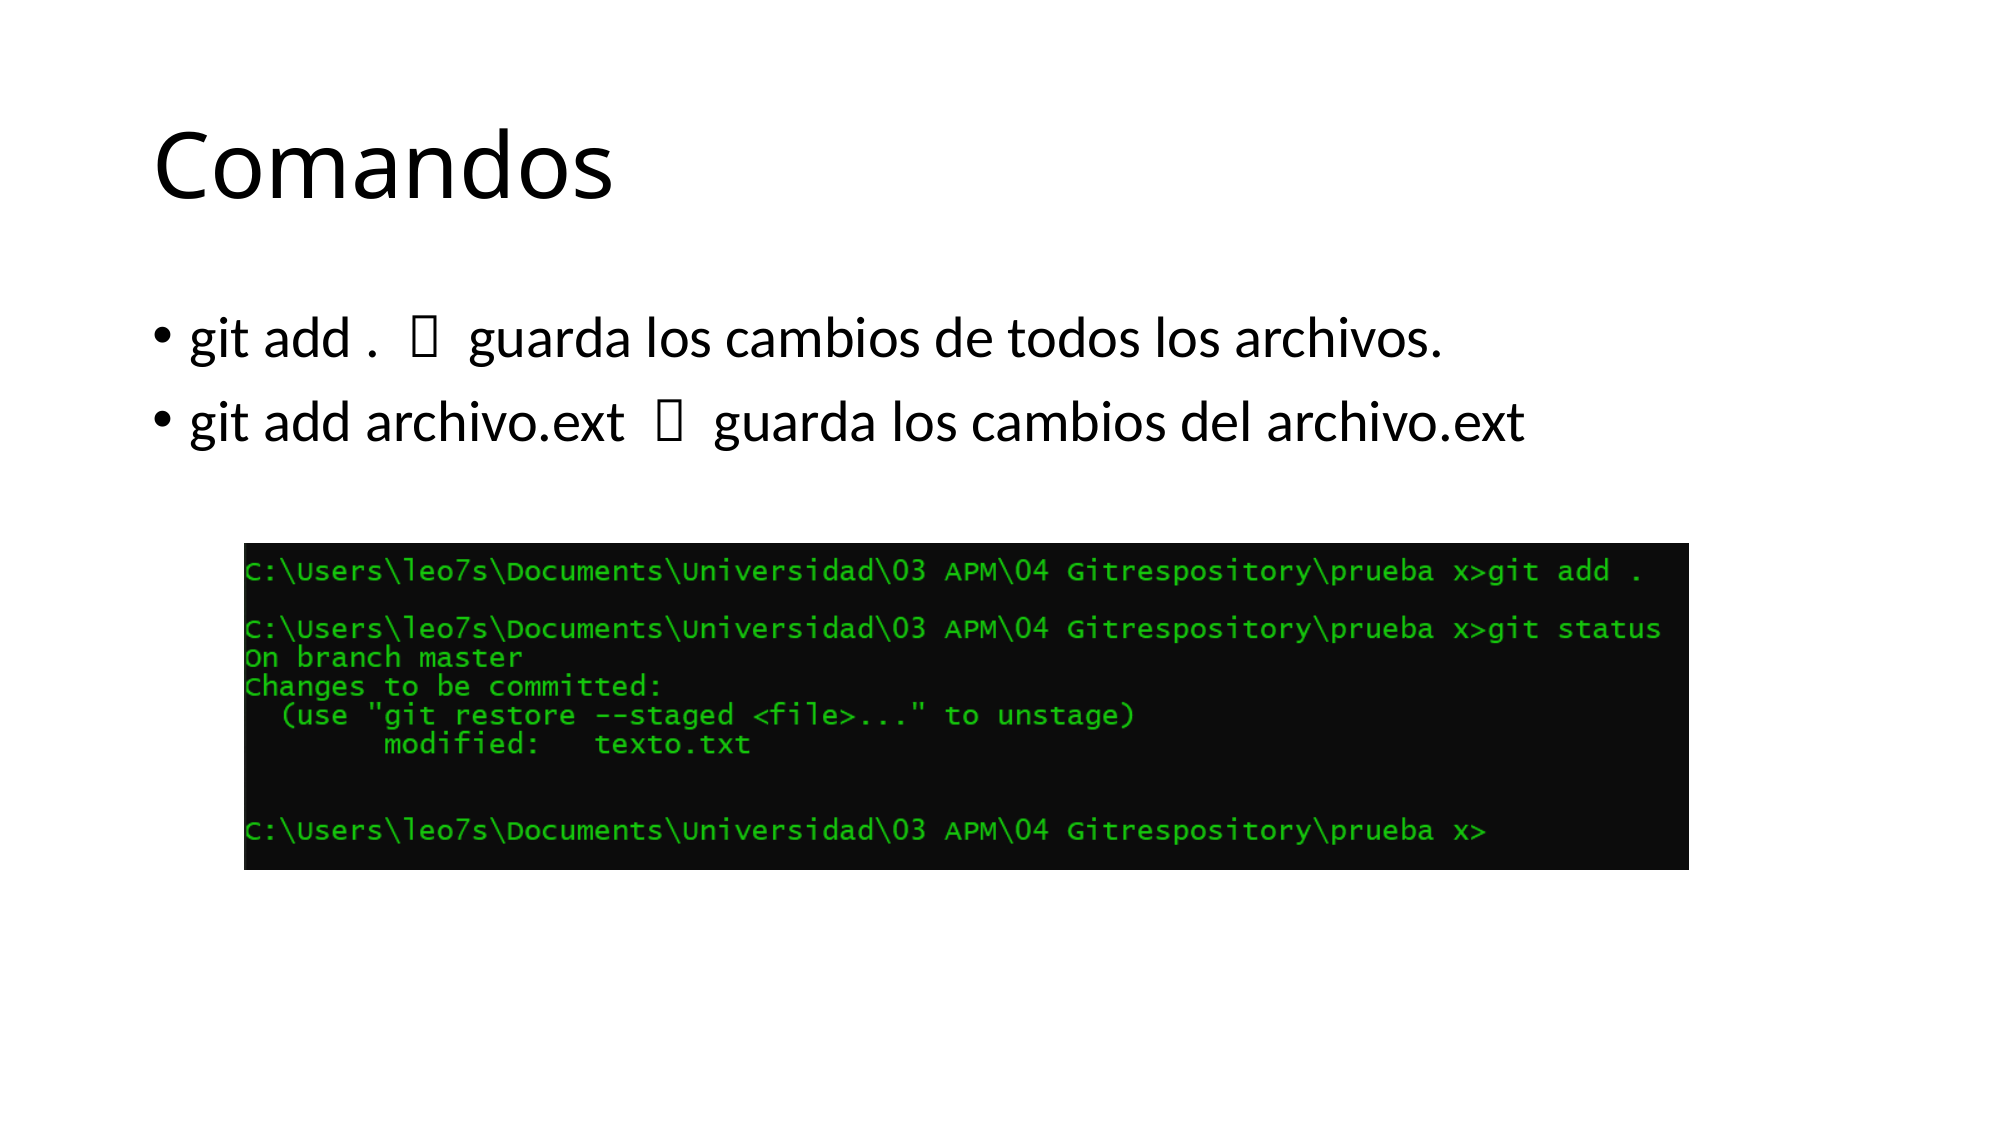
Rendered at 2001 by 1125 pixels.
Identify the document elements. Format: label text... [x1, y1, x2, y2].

picture [244, 543, 1689, 870]
title Comandos [137, 59, 1863, 278]
list git add .  guarda los cambios de todos los archivos. git add archivo.ext  guarda los cambios del archivo.ext [137, 299, 1863, 1014]
